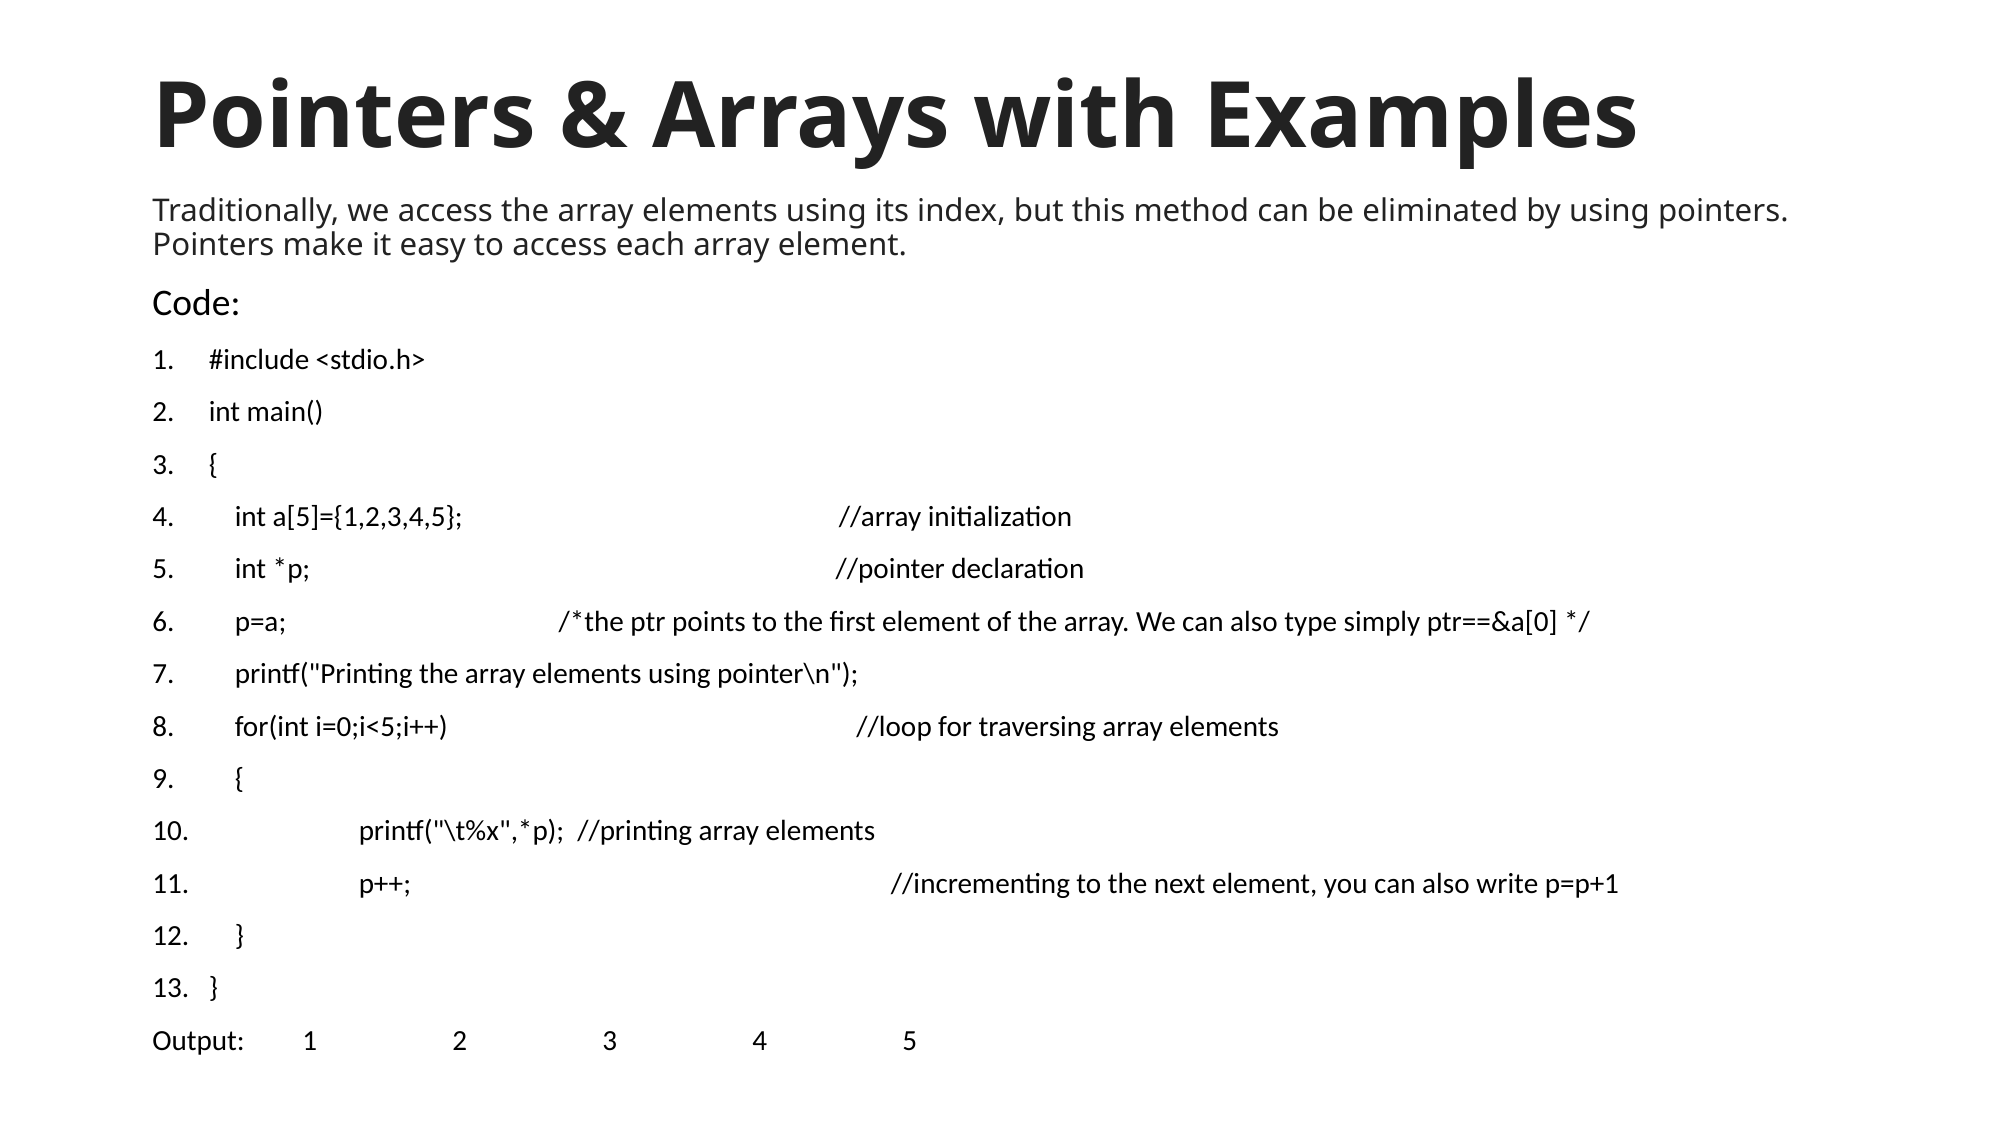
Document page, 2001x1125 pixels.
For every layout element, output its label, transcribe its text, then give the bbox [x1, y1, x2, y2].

title Pointers & Arrays with Examples [137, 59, 1863, 177]
list Traditionally, we access the array elements using its index, but this method can be eliminated by using pointers. Pointers make it easy to access each array element. Code: #include <stdio.h> int main() { int a[5]={1,2,3,4,5}; //array initialization int *p; //pointer declaration p=a; /*the ptr points to the first element of the array. We can also type simply ptr==&a[0] */ printf("Printing the array elements using pointer\n"); for(int i=0;i<5;i++) //loop for traversing array elements { printf("\t%x",*p); //printing array elements p++; //incrementing to the next element, you can also write p=p+1 } } Output: 1 2 3 4 5 [137, 187, 1863, 1112]
